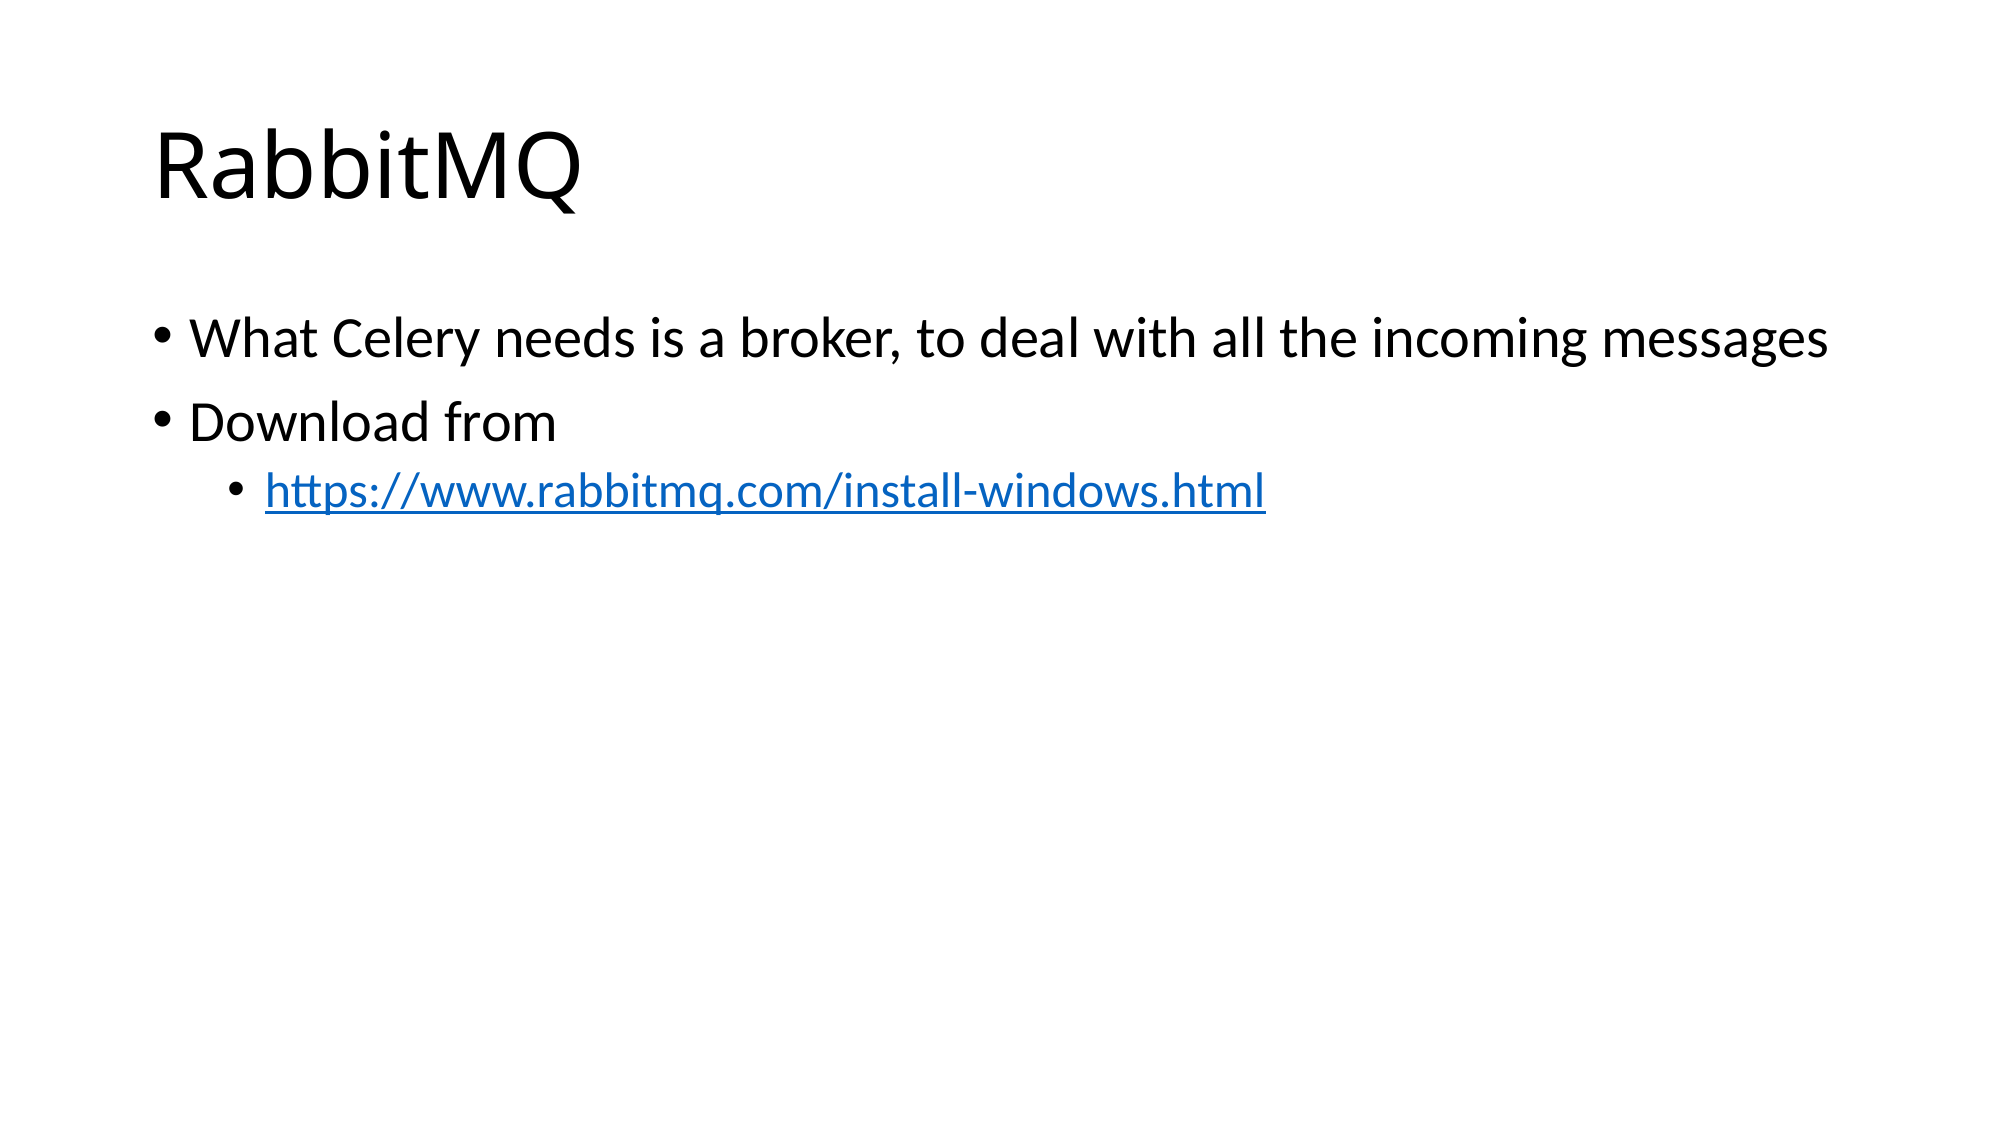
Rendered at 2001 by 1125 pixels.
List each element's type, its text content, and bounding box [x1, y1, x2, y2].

list What Celery needs is a broker, to deal with all the incoming messages Download from https://www.rabbitmq.com/install-windows.html [137, 299, 1863, 1014]
title RabbitMQ [137, 59, 1863, 278]
